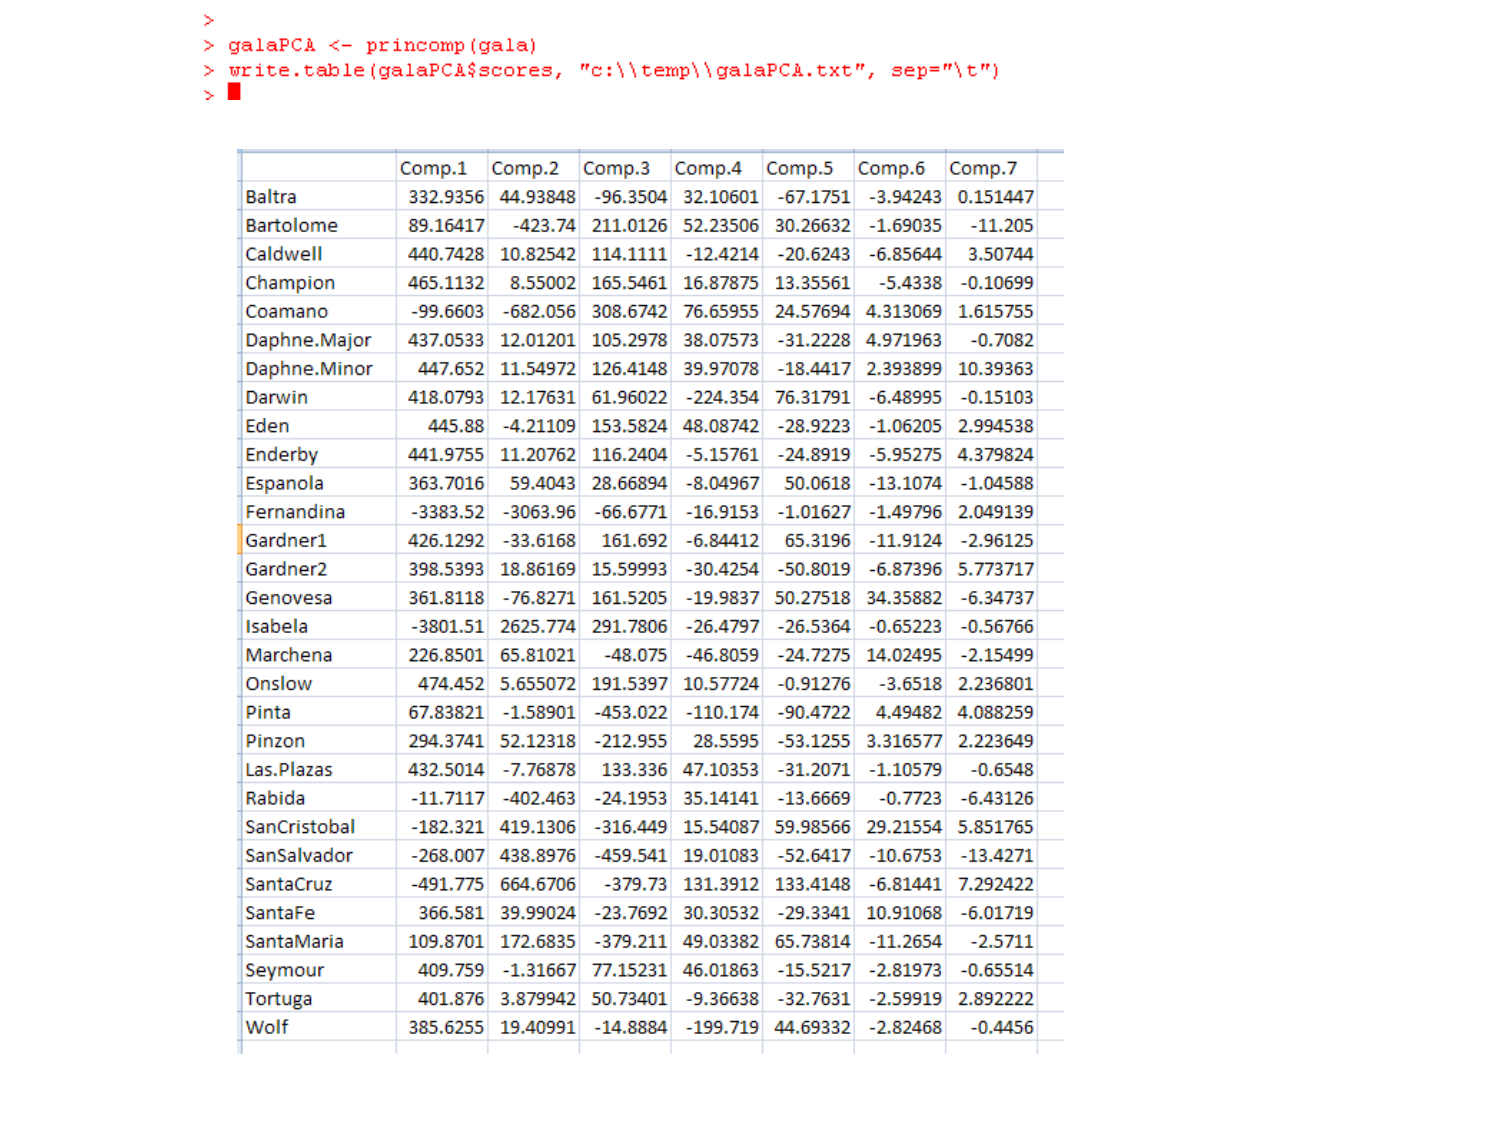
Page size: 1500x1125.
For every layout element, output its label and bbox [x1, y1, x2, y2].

picture [199, 12, 1074, 101]
picture [237, 149, 1065, 1054]
